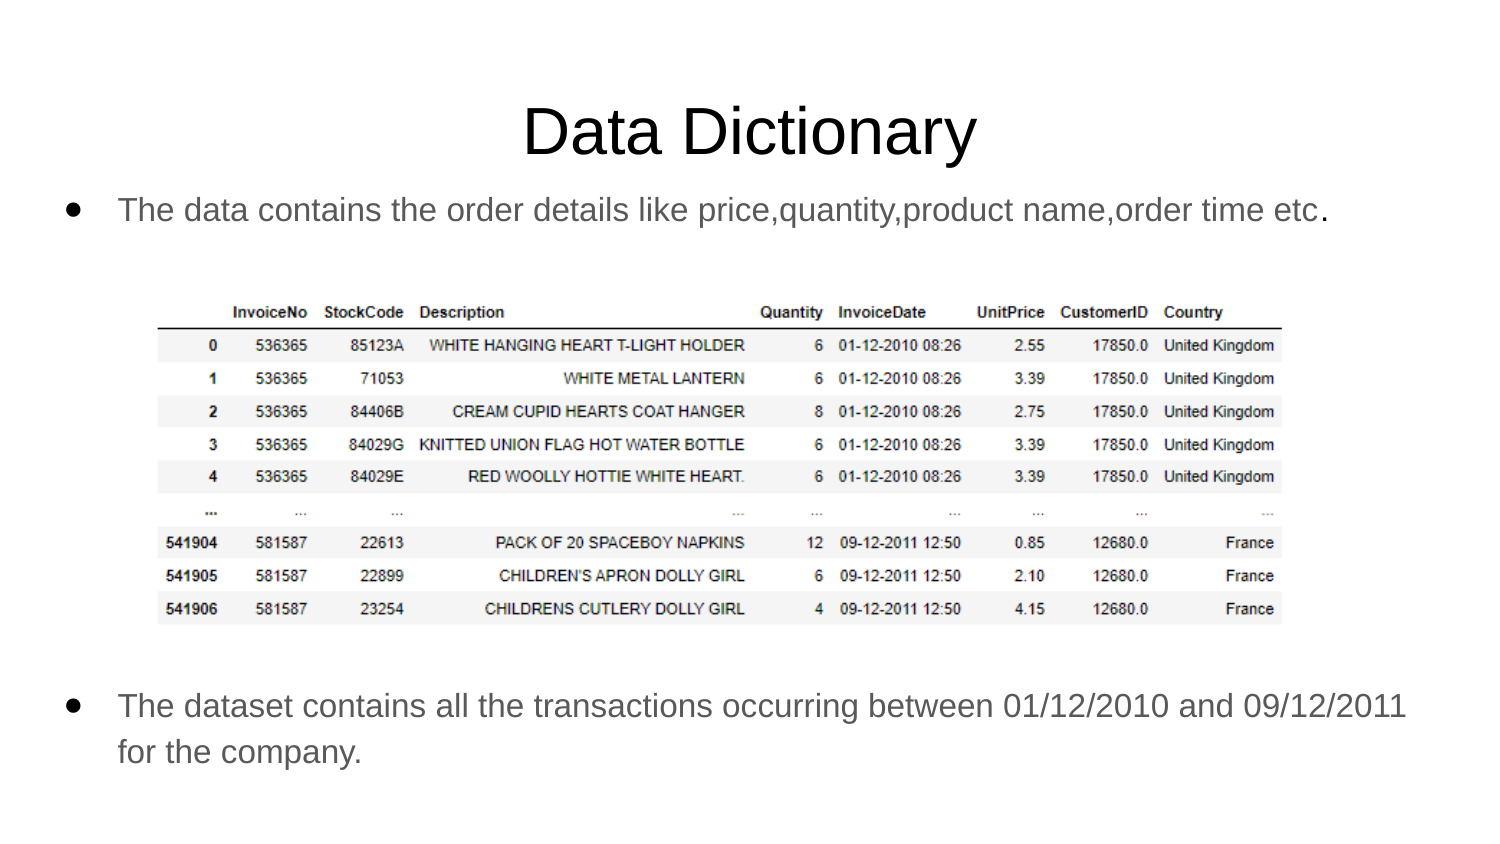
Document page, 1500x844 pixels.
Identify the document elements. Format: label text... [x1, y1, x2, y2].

picture [144, 278, 1308, 629]
list The data contains the order details like price,quantity,product name,order time etc. The dataset contains all the transactions occurring between 01/12/2010 and 09/12/2011 for the company. [27, 166, 1426, 844]
title Data Dictionary [51, 72, 1449, 167]
